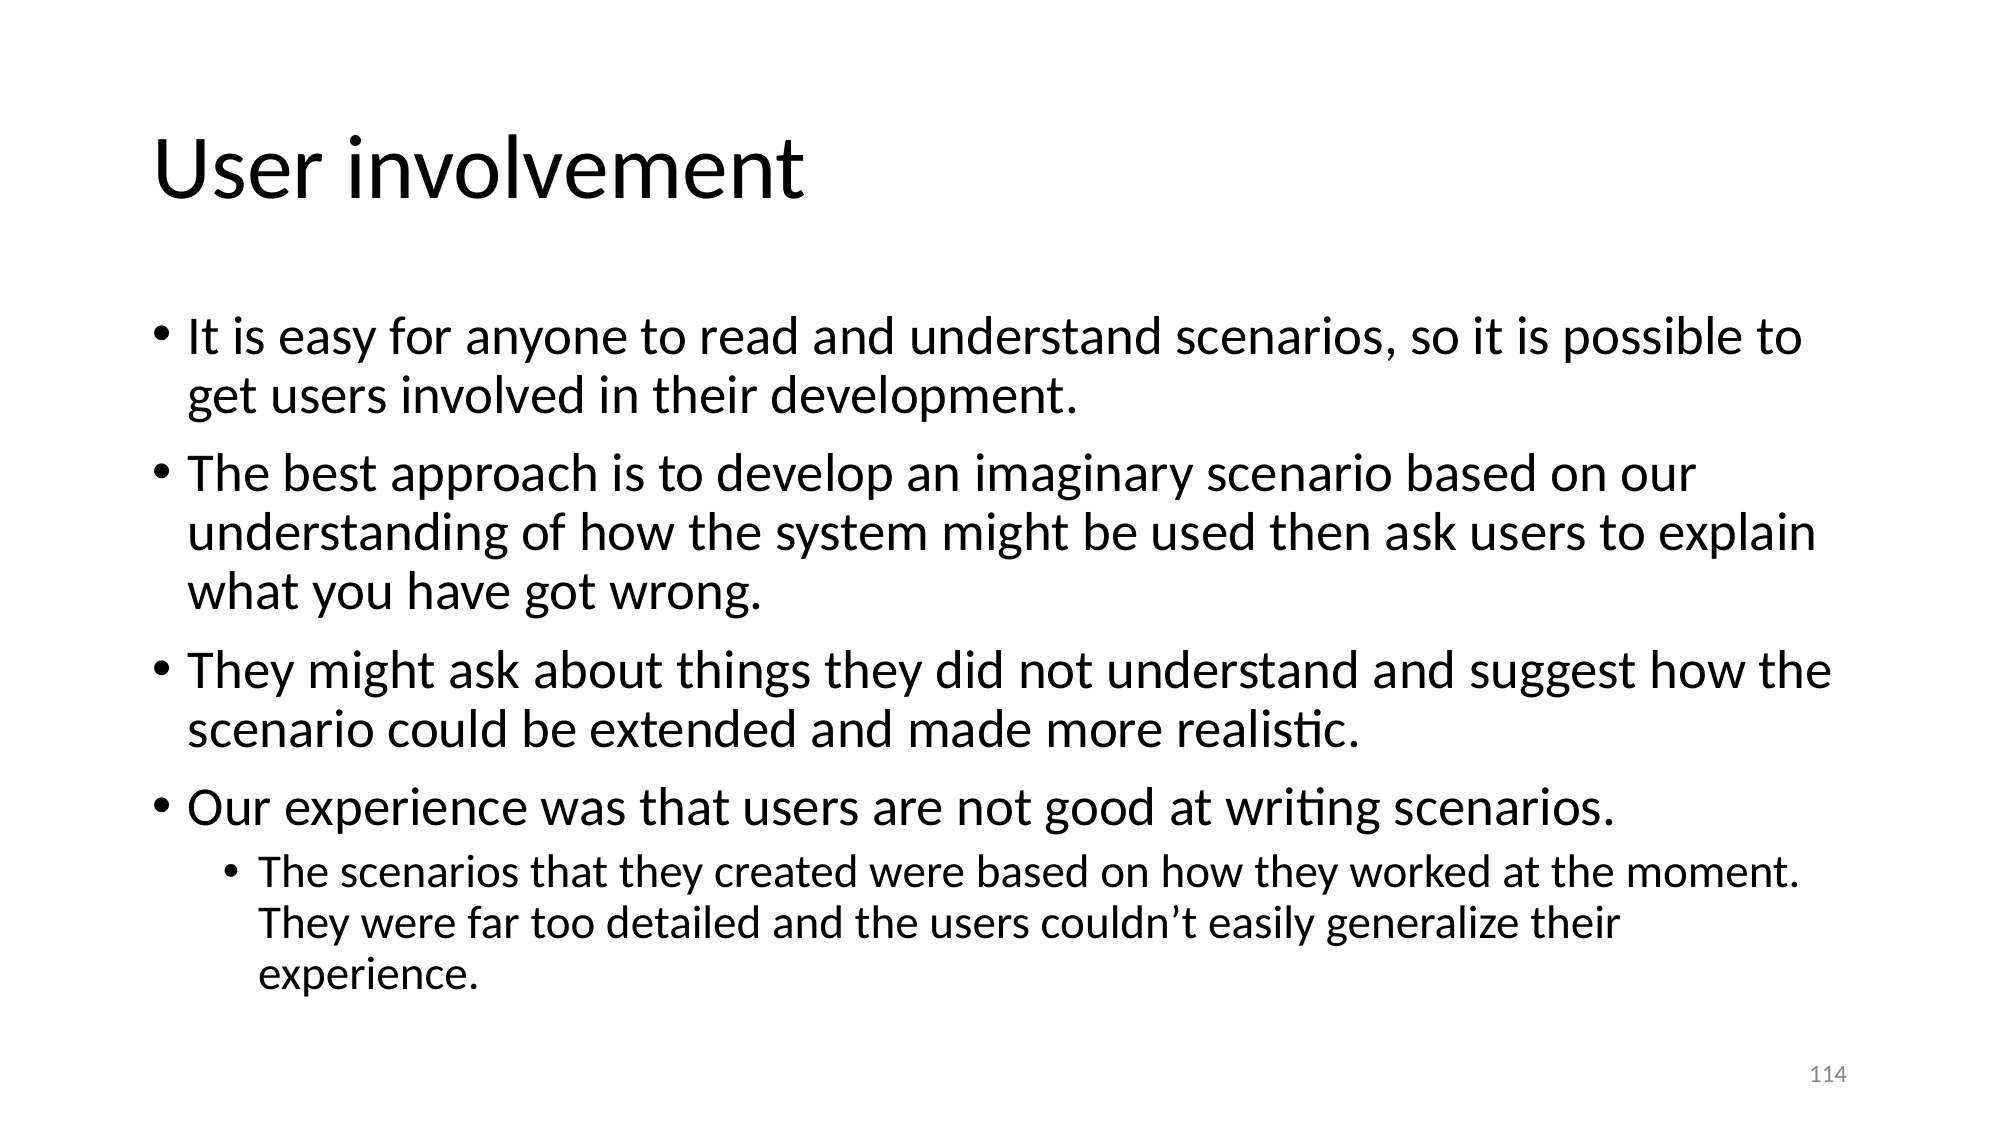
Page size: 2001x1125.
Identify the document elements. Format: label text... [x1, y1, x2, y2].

title User involvement [137, 59, 1863, 278]
list It is easy for anyone to read and understand scenarios, so it is possible to get users involved in their development. The best approach is to develop an imaginary scenario based on our understanding of how the system might be used then ask users to explain what you have got wrong. They might ask about things they did not understand and suggest how the scenario could be extended and made more realistic. Our experience was that users are not good at writing scenarios. The scenarios that they created were based on how they worked at the moment. They were far too detailed and the users couldn’t easily generalize their experience. [137, 299, 1863, 1014]
slide_number ‹#› [1412, 1042, 1863, 1103]
